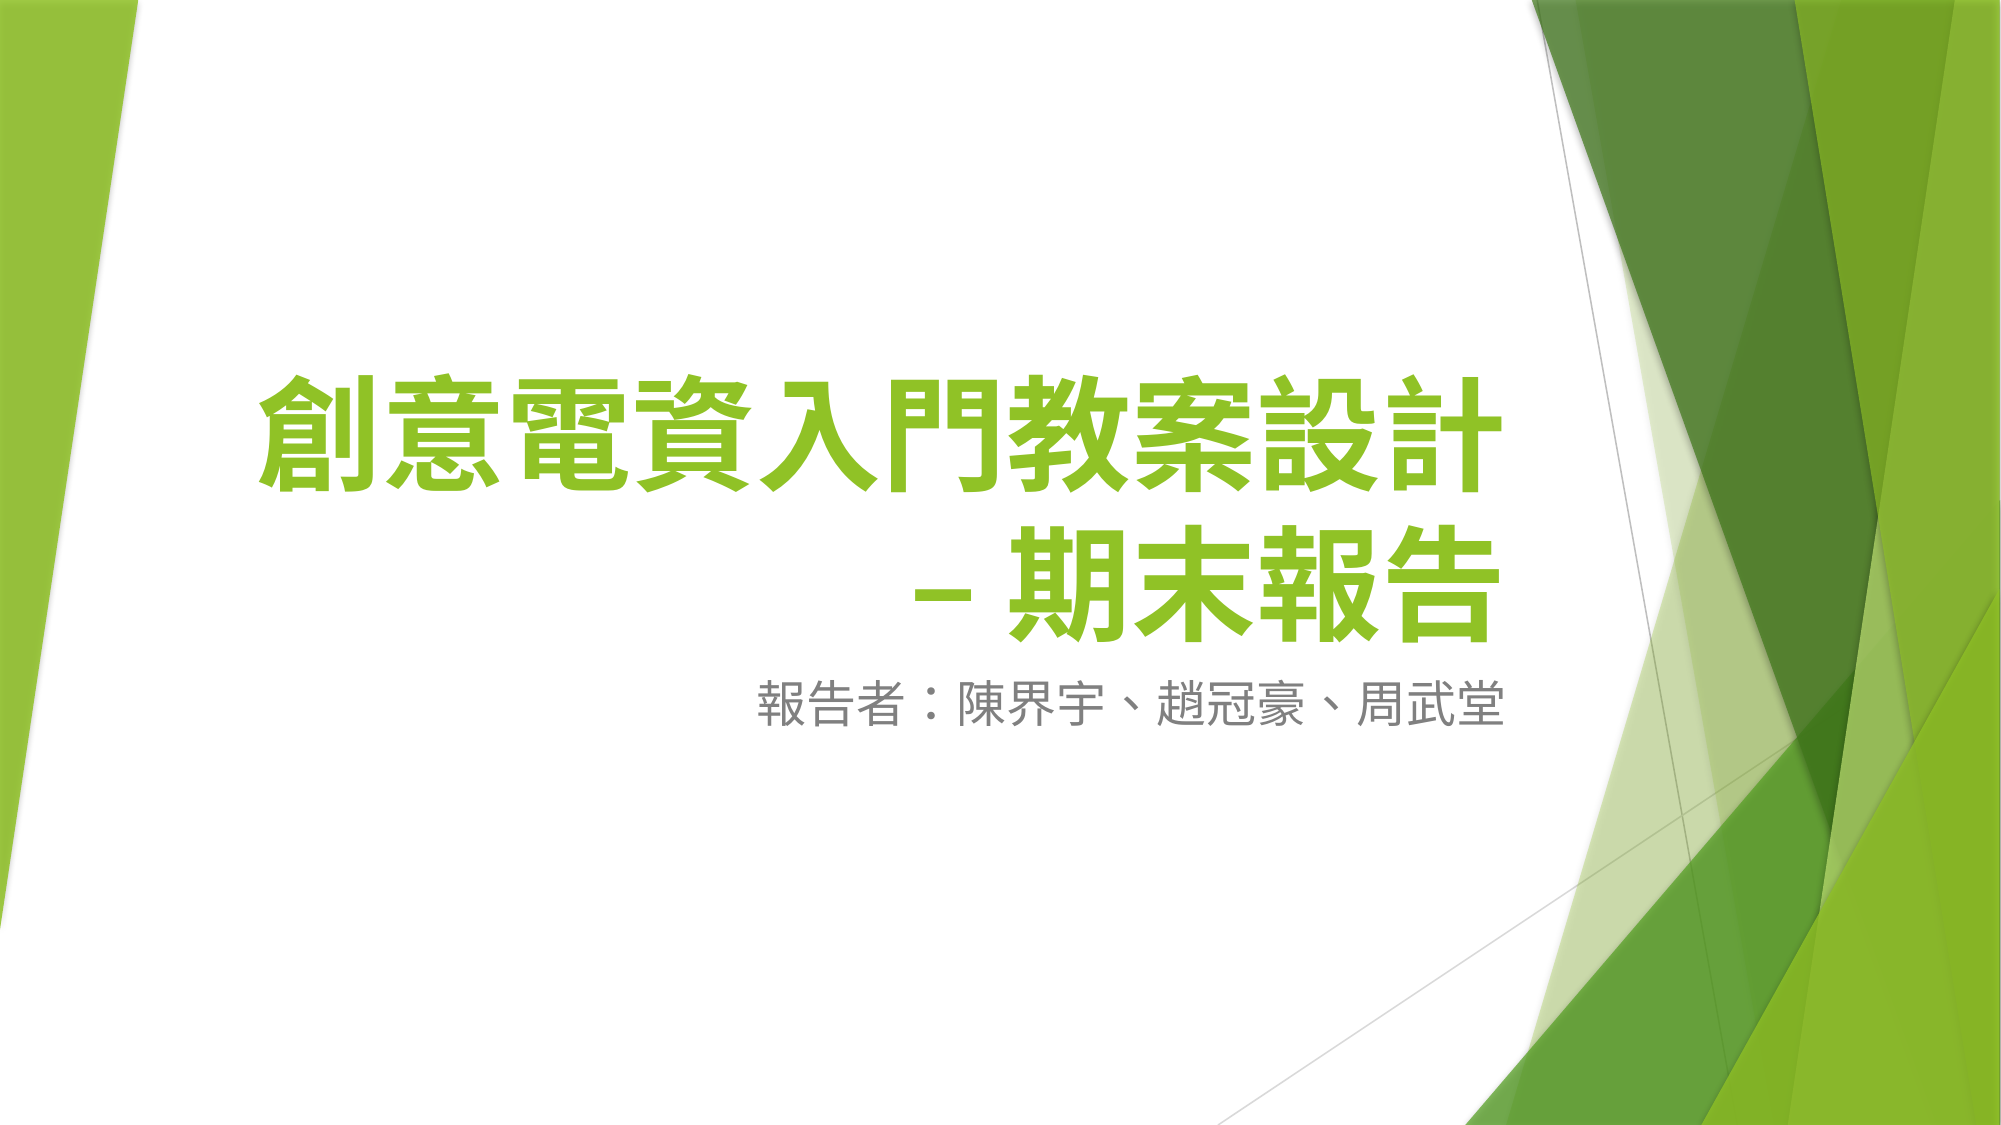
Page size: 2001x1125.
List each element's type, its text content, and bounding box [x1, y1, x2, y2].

subtitle 報告者：陳界宇、趙冠豪、周武堂 [247, 664, 1522, 845]
title 創意電資入門教案設計 – 期末報告 [157, 394, 1522, 665]
